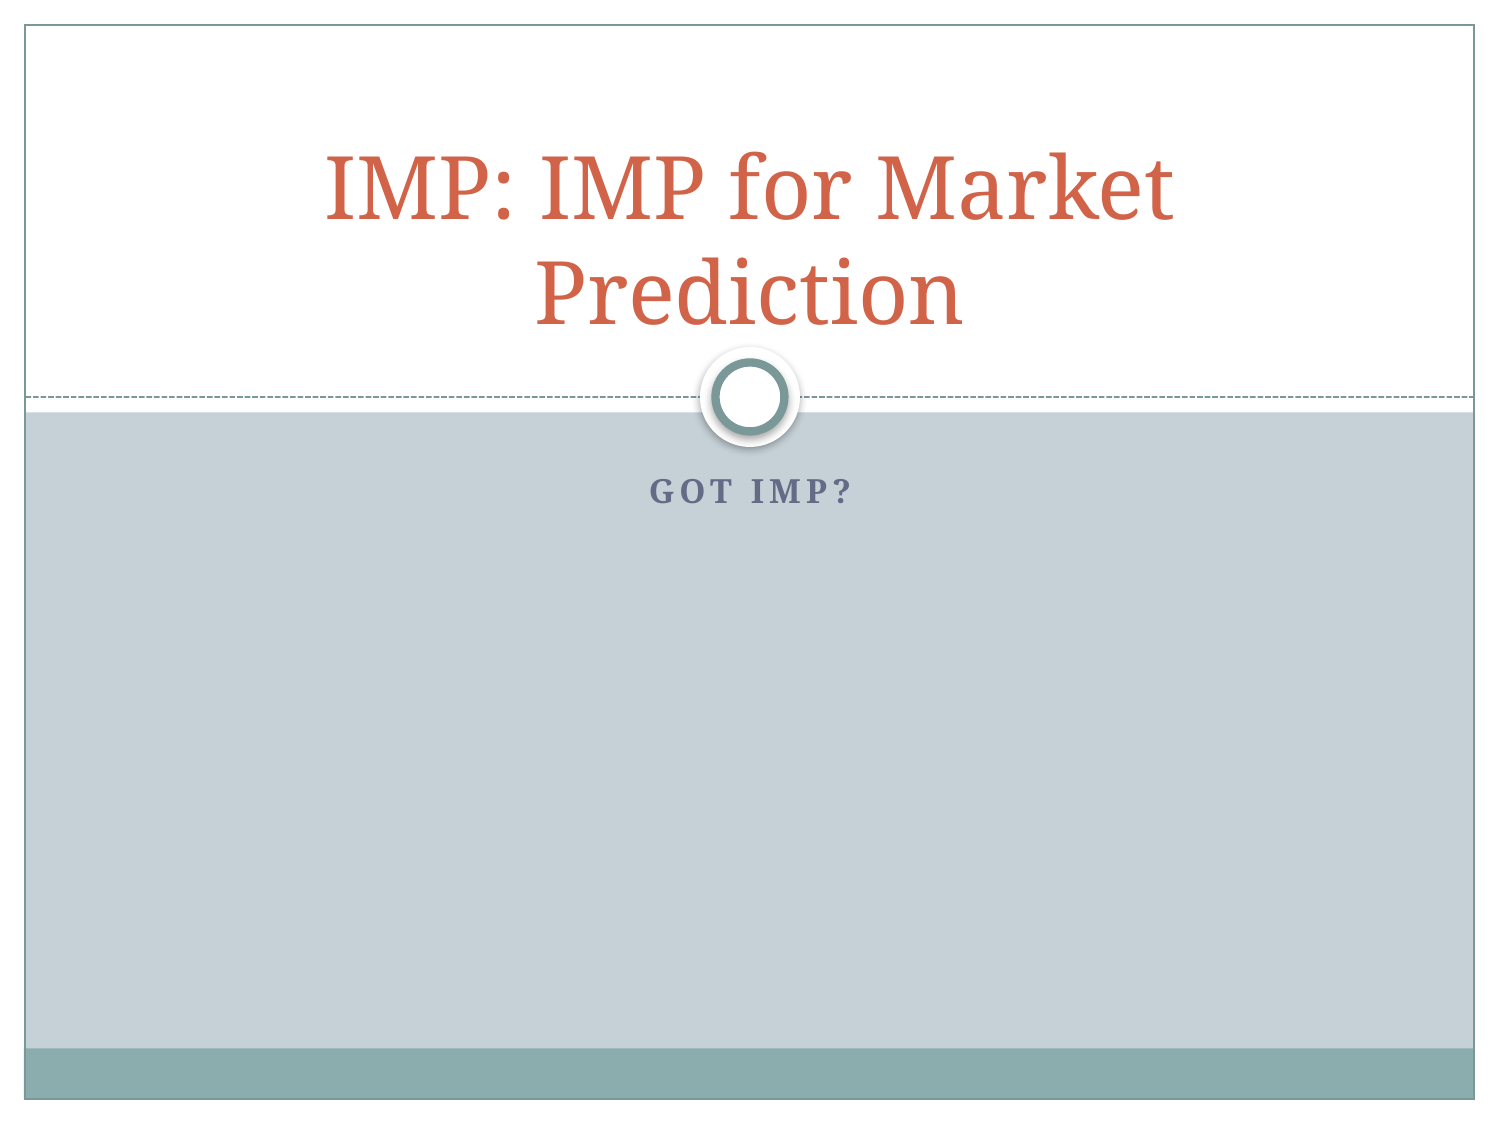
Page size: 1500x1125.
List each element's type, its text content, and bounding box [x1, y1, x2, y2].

title IMP: IMP for Market Prediction [112, 62, 1388, 350]
subtitle Got IMP? [225, 462, 1275, 750]
